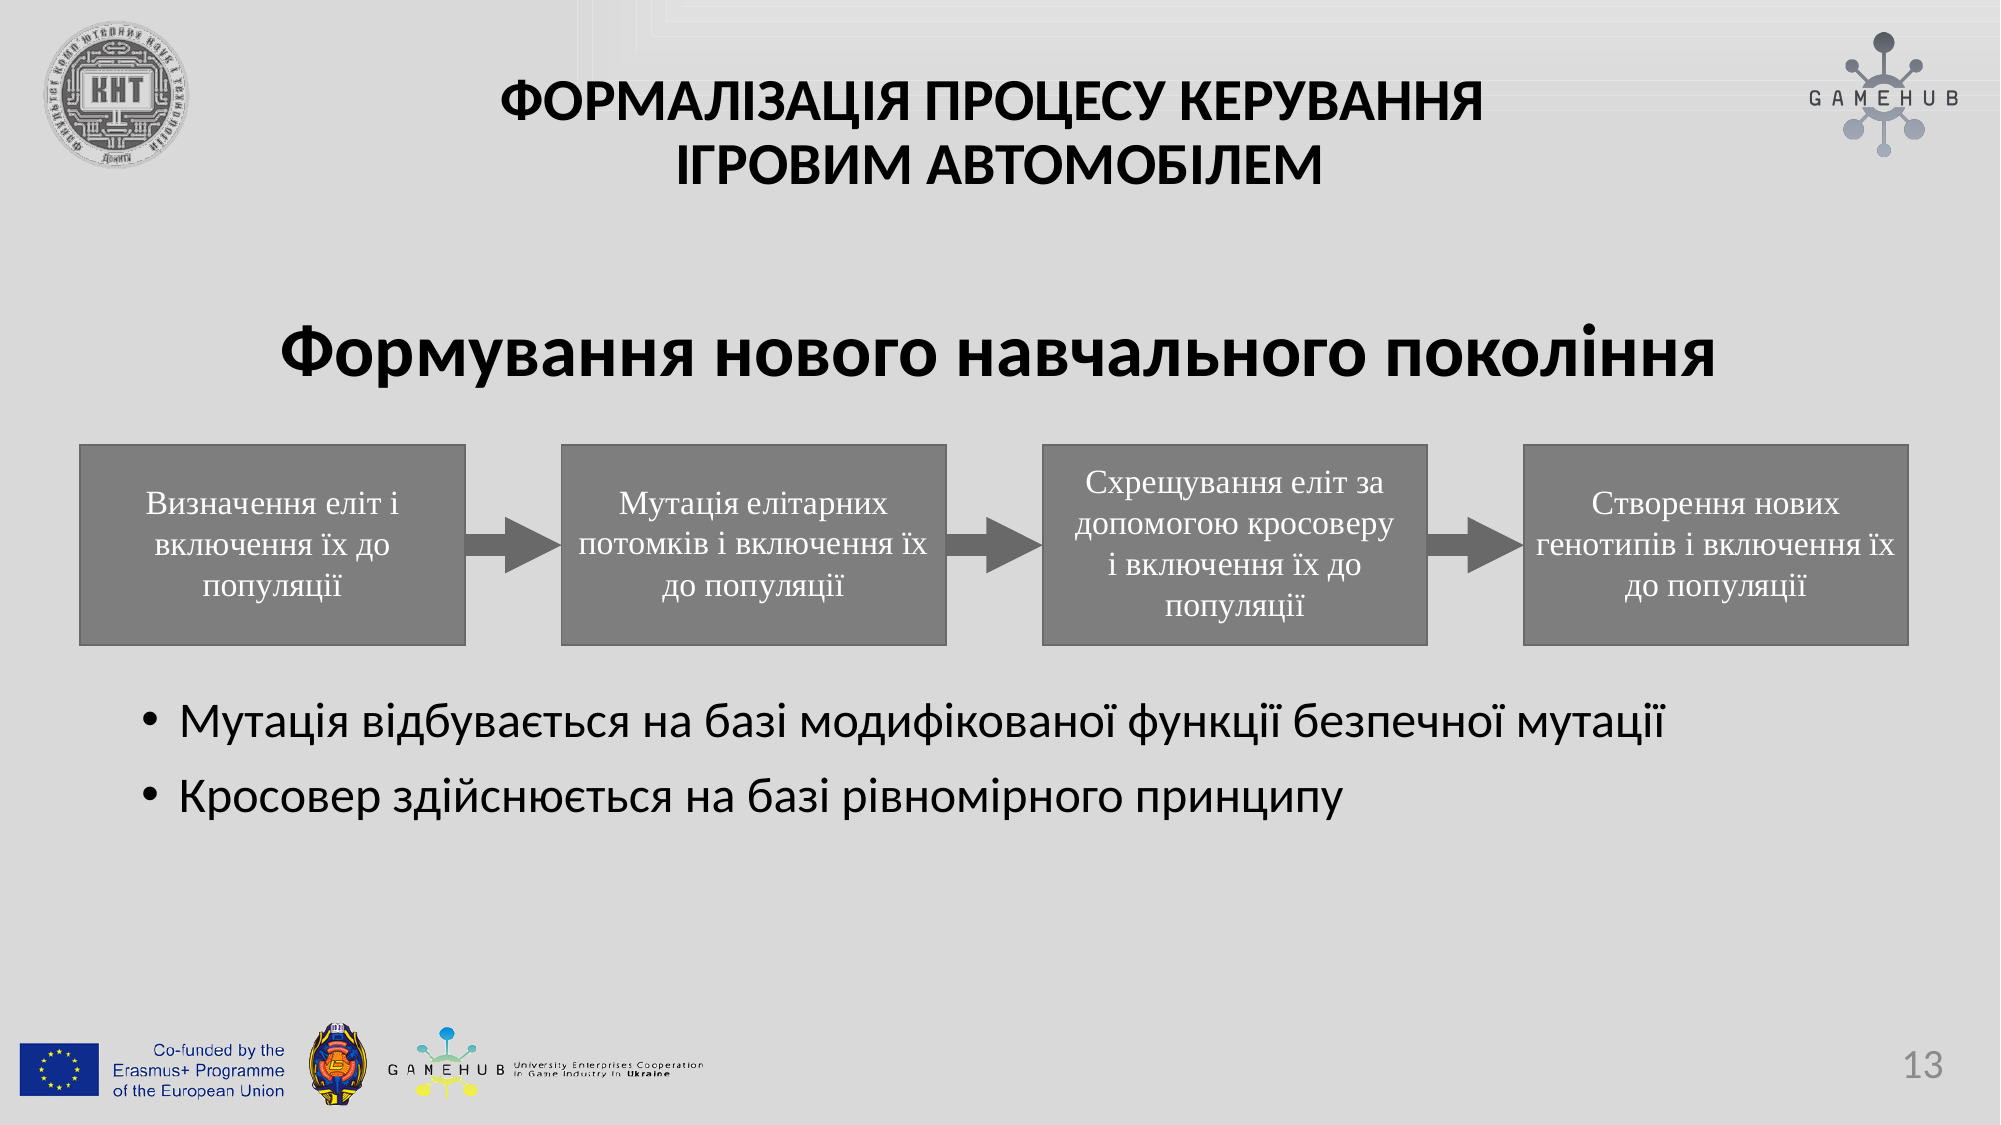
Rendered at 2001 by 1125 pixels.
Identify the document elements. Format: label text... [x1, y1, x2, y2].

picture [1808, 32, 1959, 157]
title ФОРМАЛІЗАЦІЯ ПРОЦЕСУ КЕРУВАННЯ ІГРОВИМ АВТОМОБІЛЕМ [137, 59, 1863, 278]
picture [40, 19, 191, 170]
slide_number 13 [1627, 1031, 1959, 1092]
list Мутація відбувається на базі модифікованої функції безпечної мутації Кросовер здійснюється на базі рівномірного принципу [126, 686, 1874, 996]
text_box Формування нового навчального покоління [265, 293, 1734, 399]
picture [77, 442, 1923, 647]
picture [0, 1018, 726, 1125]
